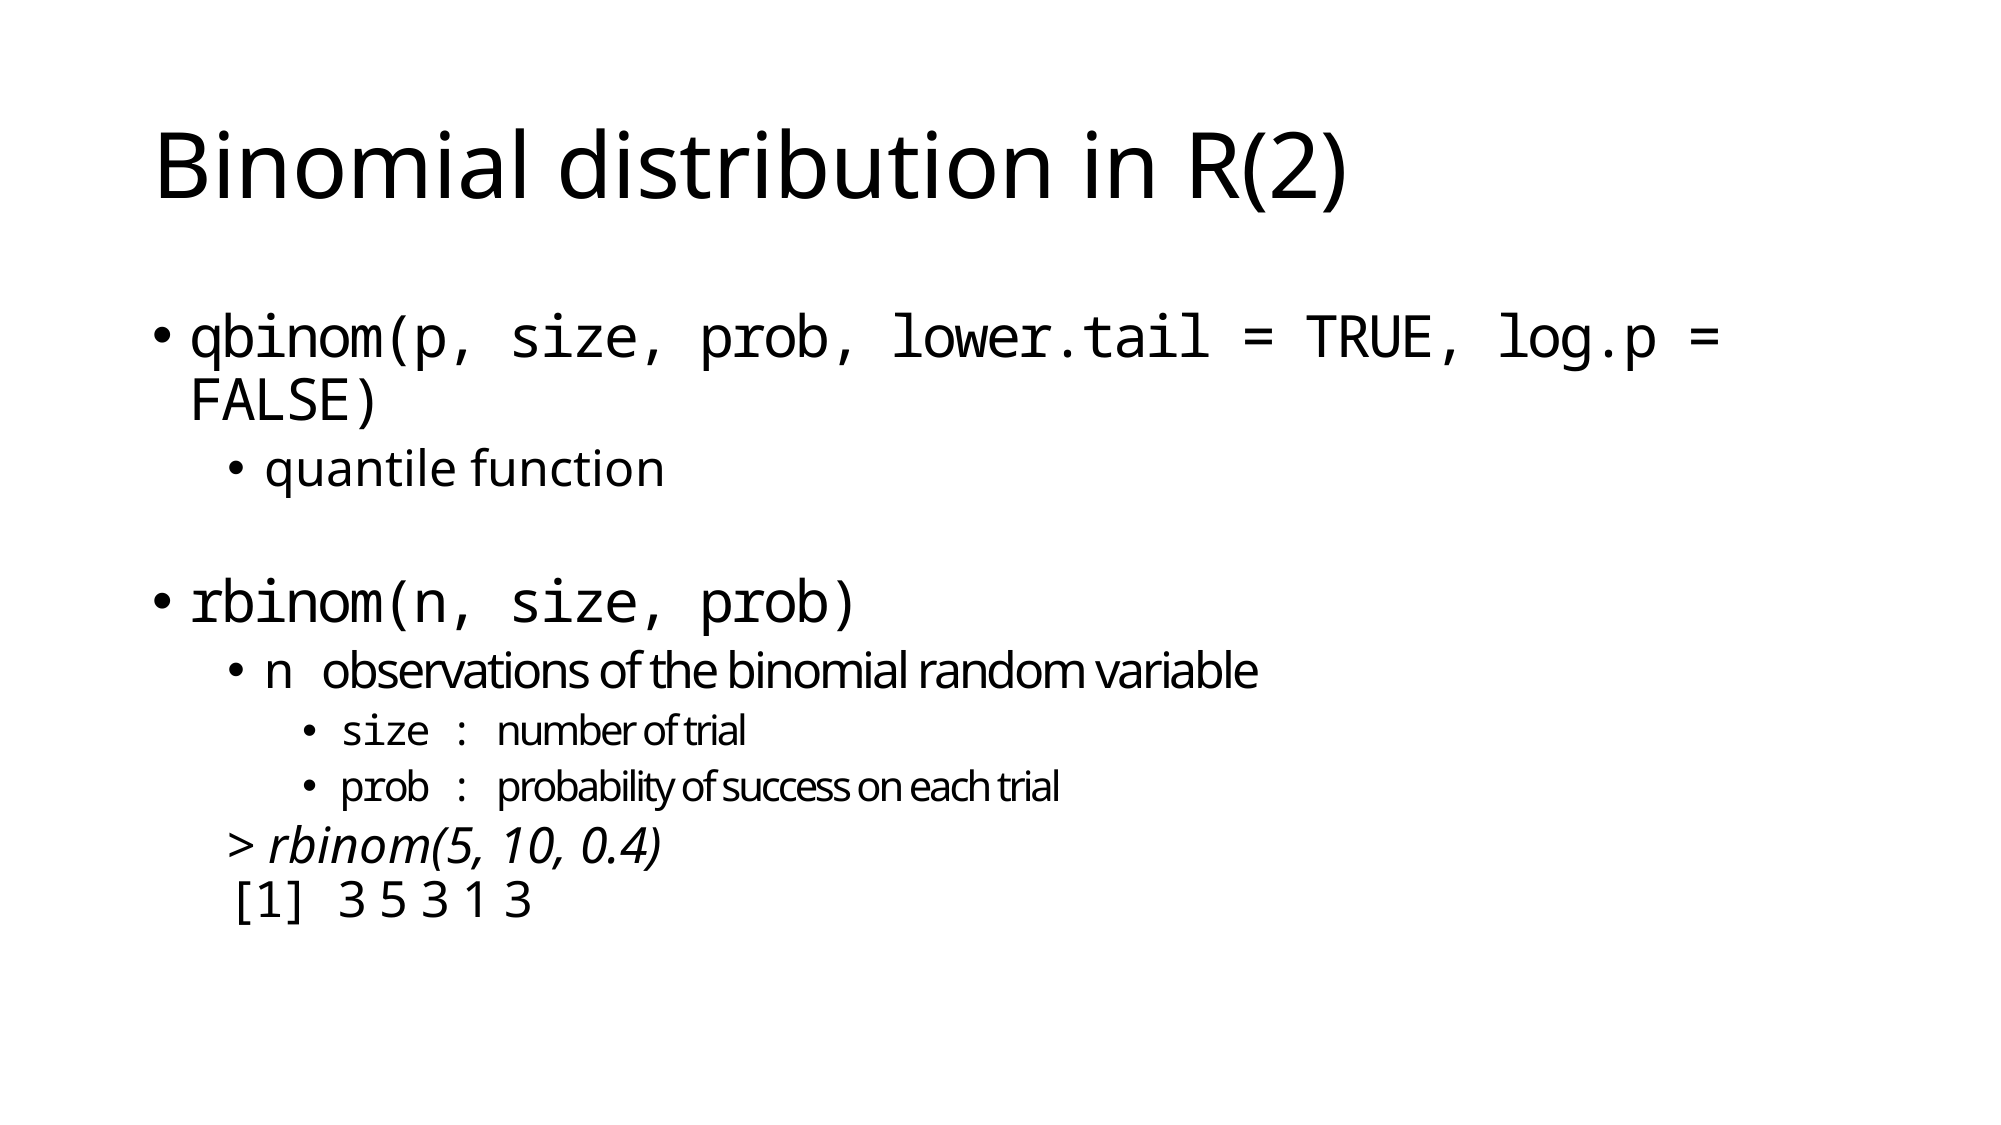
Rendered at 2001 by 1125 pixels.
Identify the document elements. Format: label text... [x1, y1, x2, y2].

title Binomial distribution in R(2) [137, 59, 1863, 278]
list qbinom(p, size, prob, lower.tail = TRUE, log.p = FALSE) quantile function rbinom(n, size, prob) n observations of the binomial random variable size : number of trial prob : probability of success on each trial > rbinom(5, 10, 0.4) [1] 3 5 3 1 3 [137, 299, 1863, 1014]
